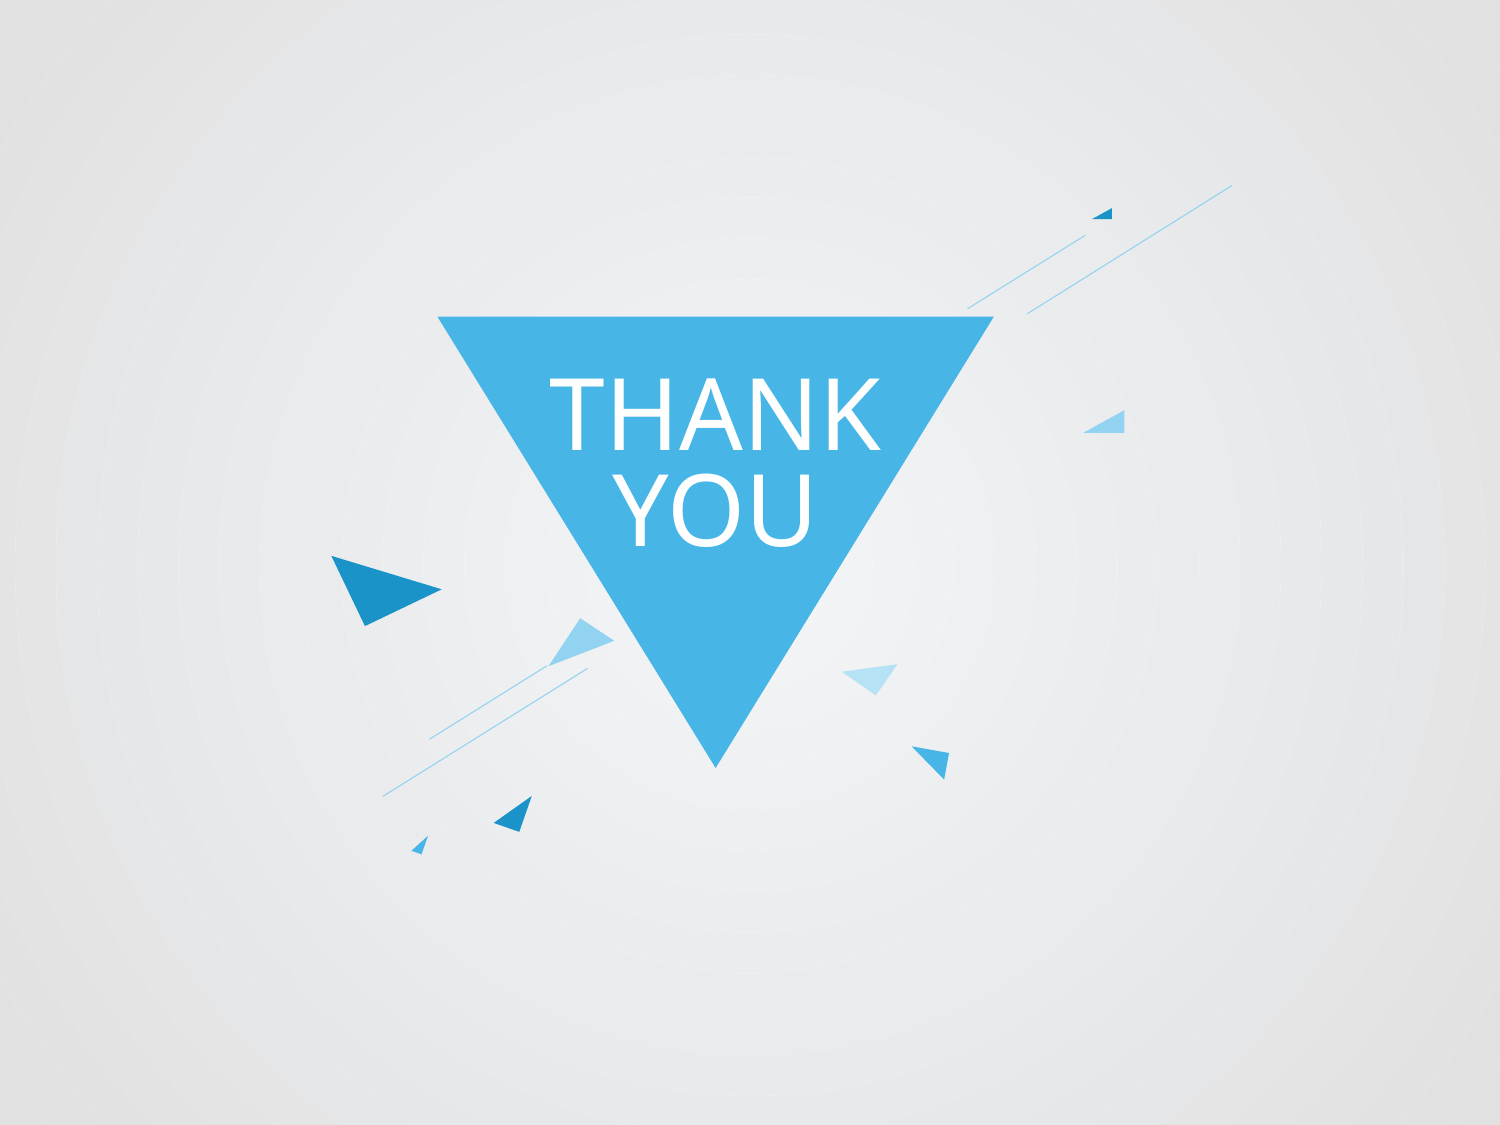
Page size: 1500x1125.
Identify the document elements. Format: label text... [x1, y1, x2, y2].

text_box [1027, 185, 1232, 314]
text_box [908, 744, 951, 782]
text_box [547, 616, 617, 668]
text_box [839, 662, 900, 697]
text_box [409, 835, 429, 856]
text_box [1082, 408, 1126, 434]
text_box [382, 668, 588, 797]
text_box THANK YOU [435, 315, 996, 770]
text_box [967, 235, 1027, 309]
text_box [491, 797, 533, 834]
text_box [329, 554, 445, 628]
